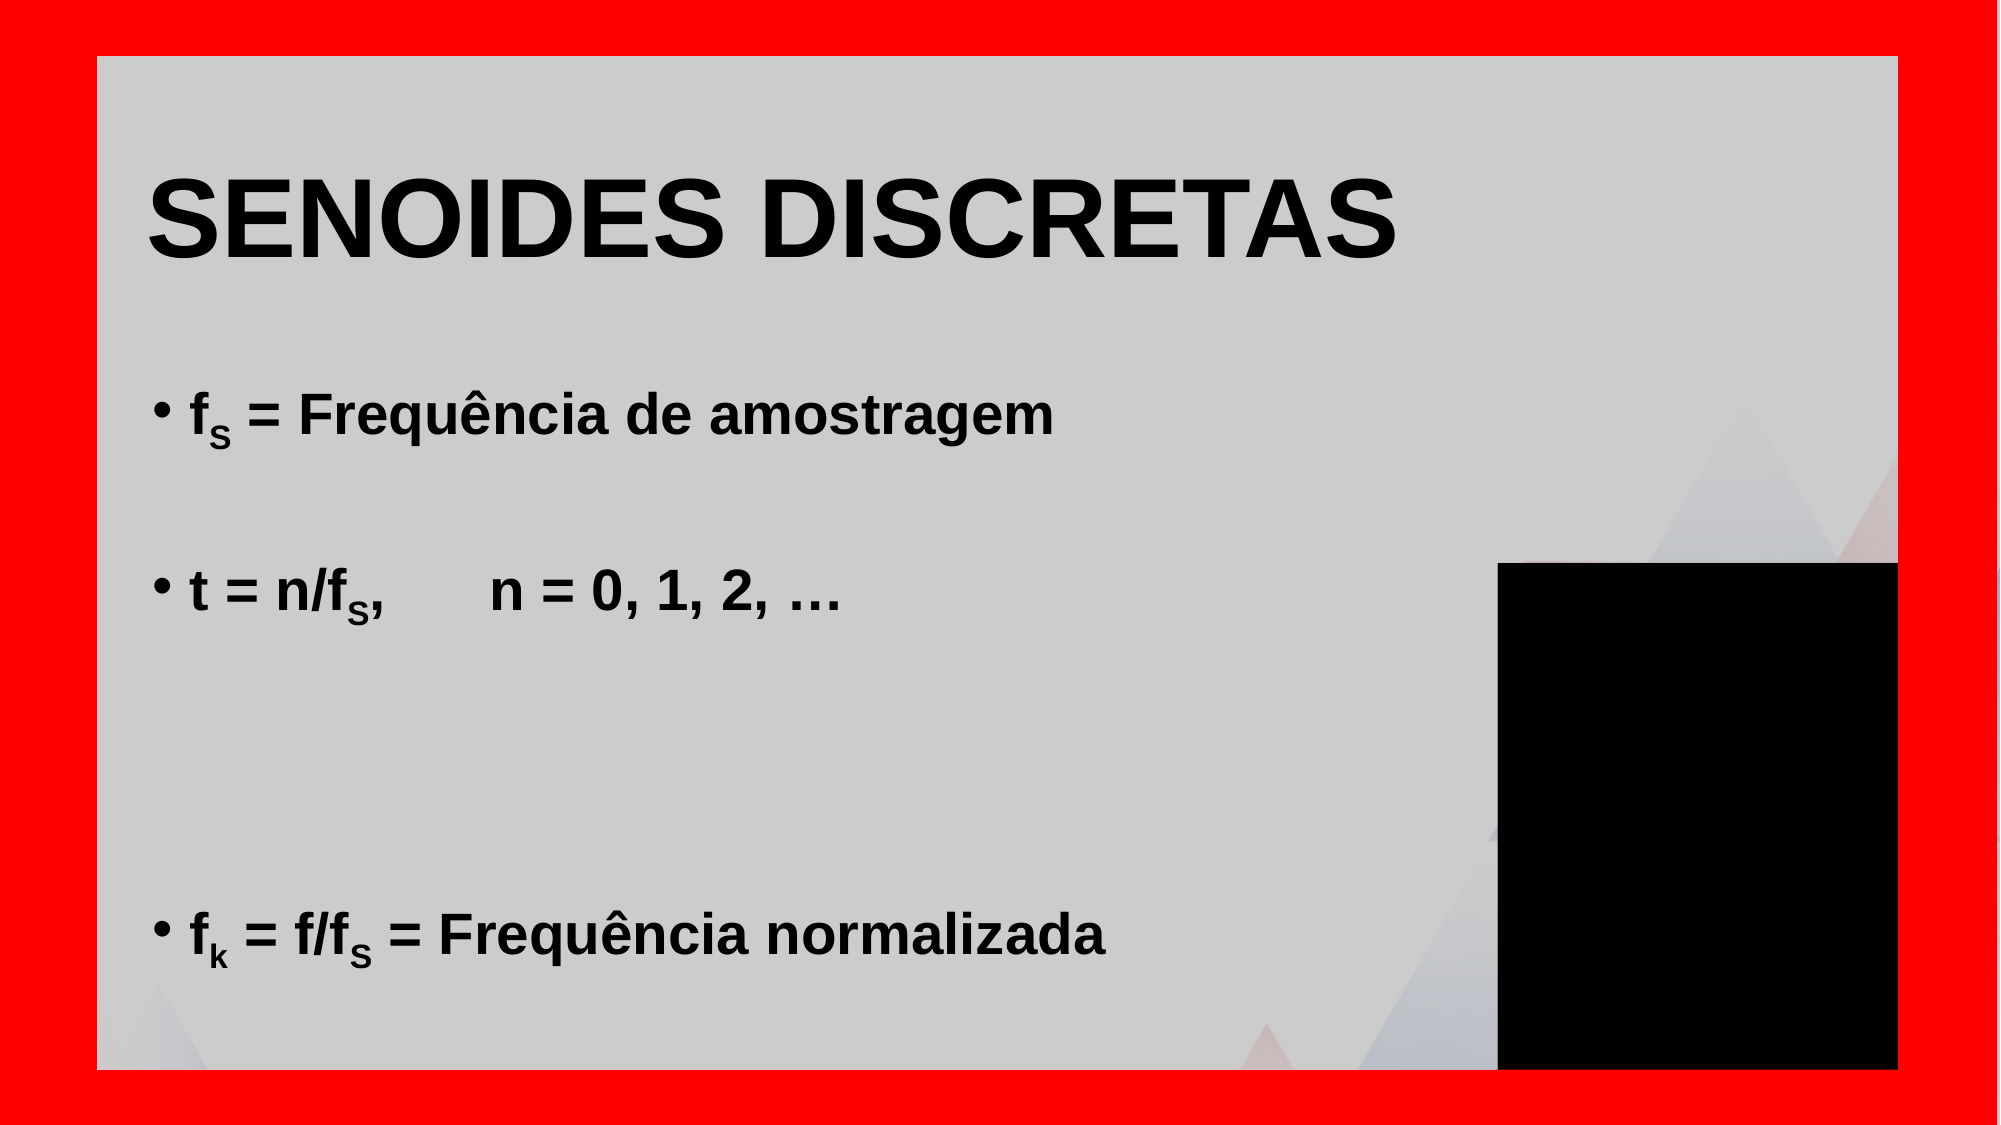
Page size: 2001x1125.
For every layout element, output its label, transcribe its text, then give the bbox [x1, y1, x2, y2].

text_box fS = Frequência de amostragem t = n/fS, n = 0, 1, 2, … fk = f/fS = Frequência normalizada [137, 370, 1493, 1016]
picture [0, 0, 2001, 1125]
text_box senoides Discretas [131, 112, 1869, 331]
